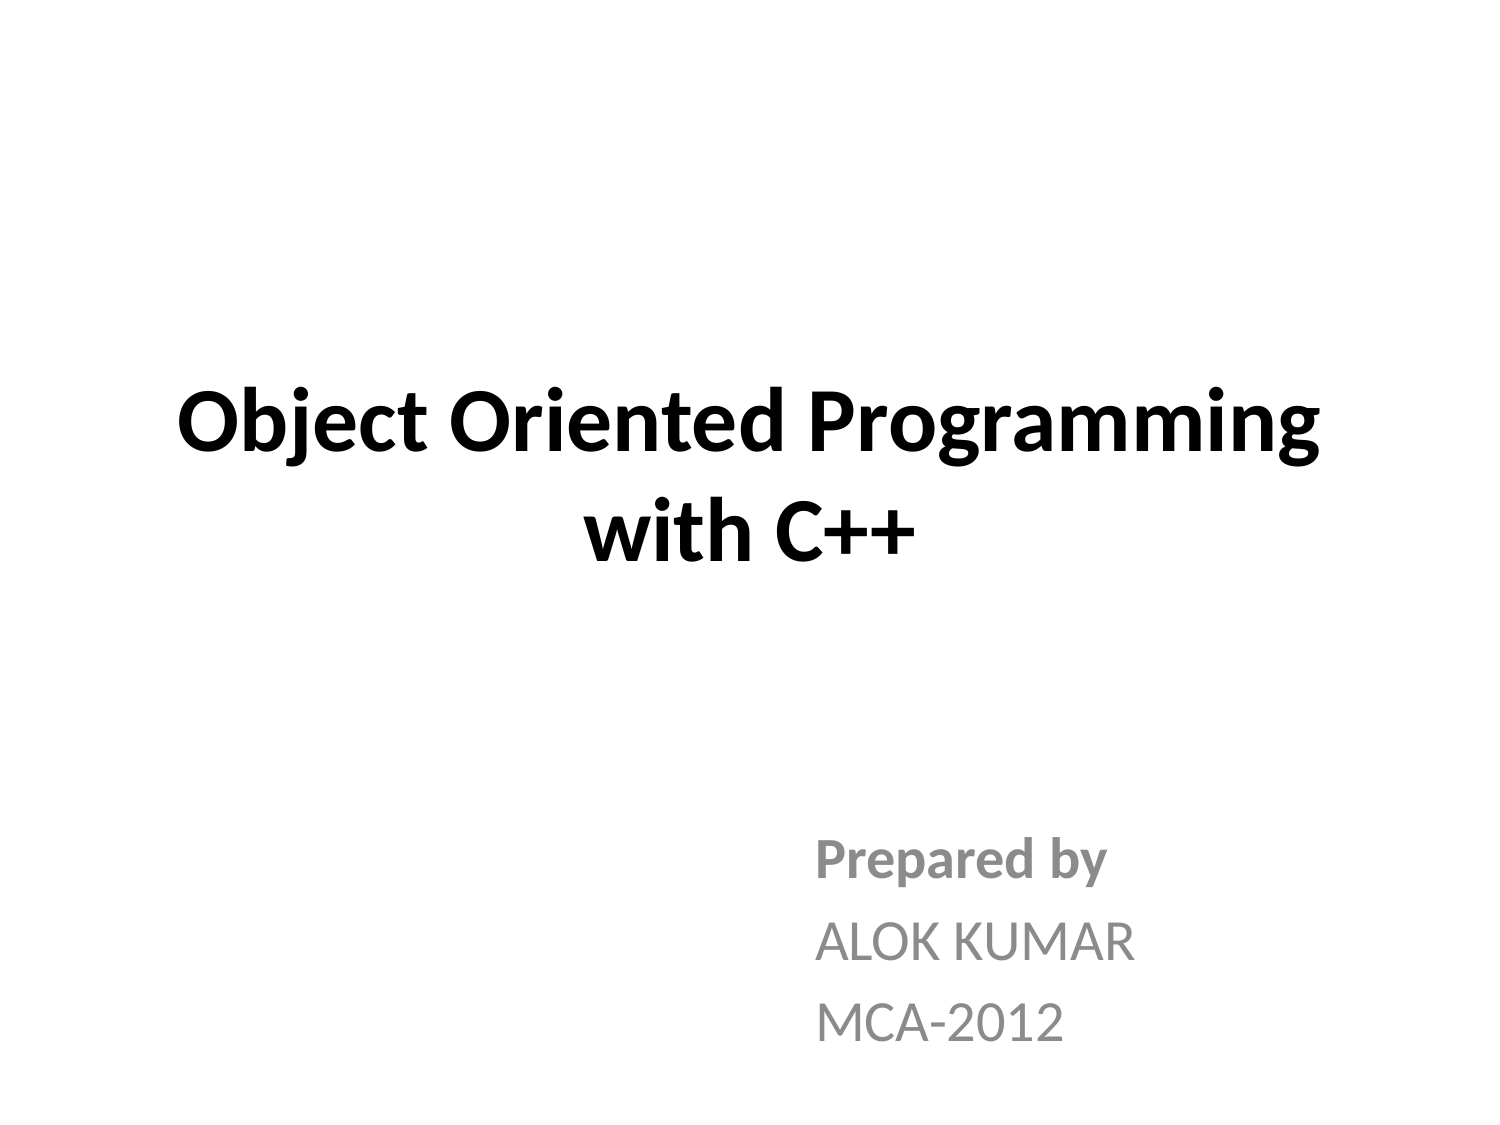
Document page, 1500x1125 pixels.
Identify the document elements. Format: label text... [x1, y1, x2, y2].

subtitle Prepared by ALOK KUMAR MCA-2012 [800, 812, 1463, 1100]
title Object Oriented Programming with C++ [112, 349, 1388, 591]
